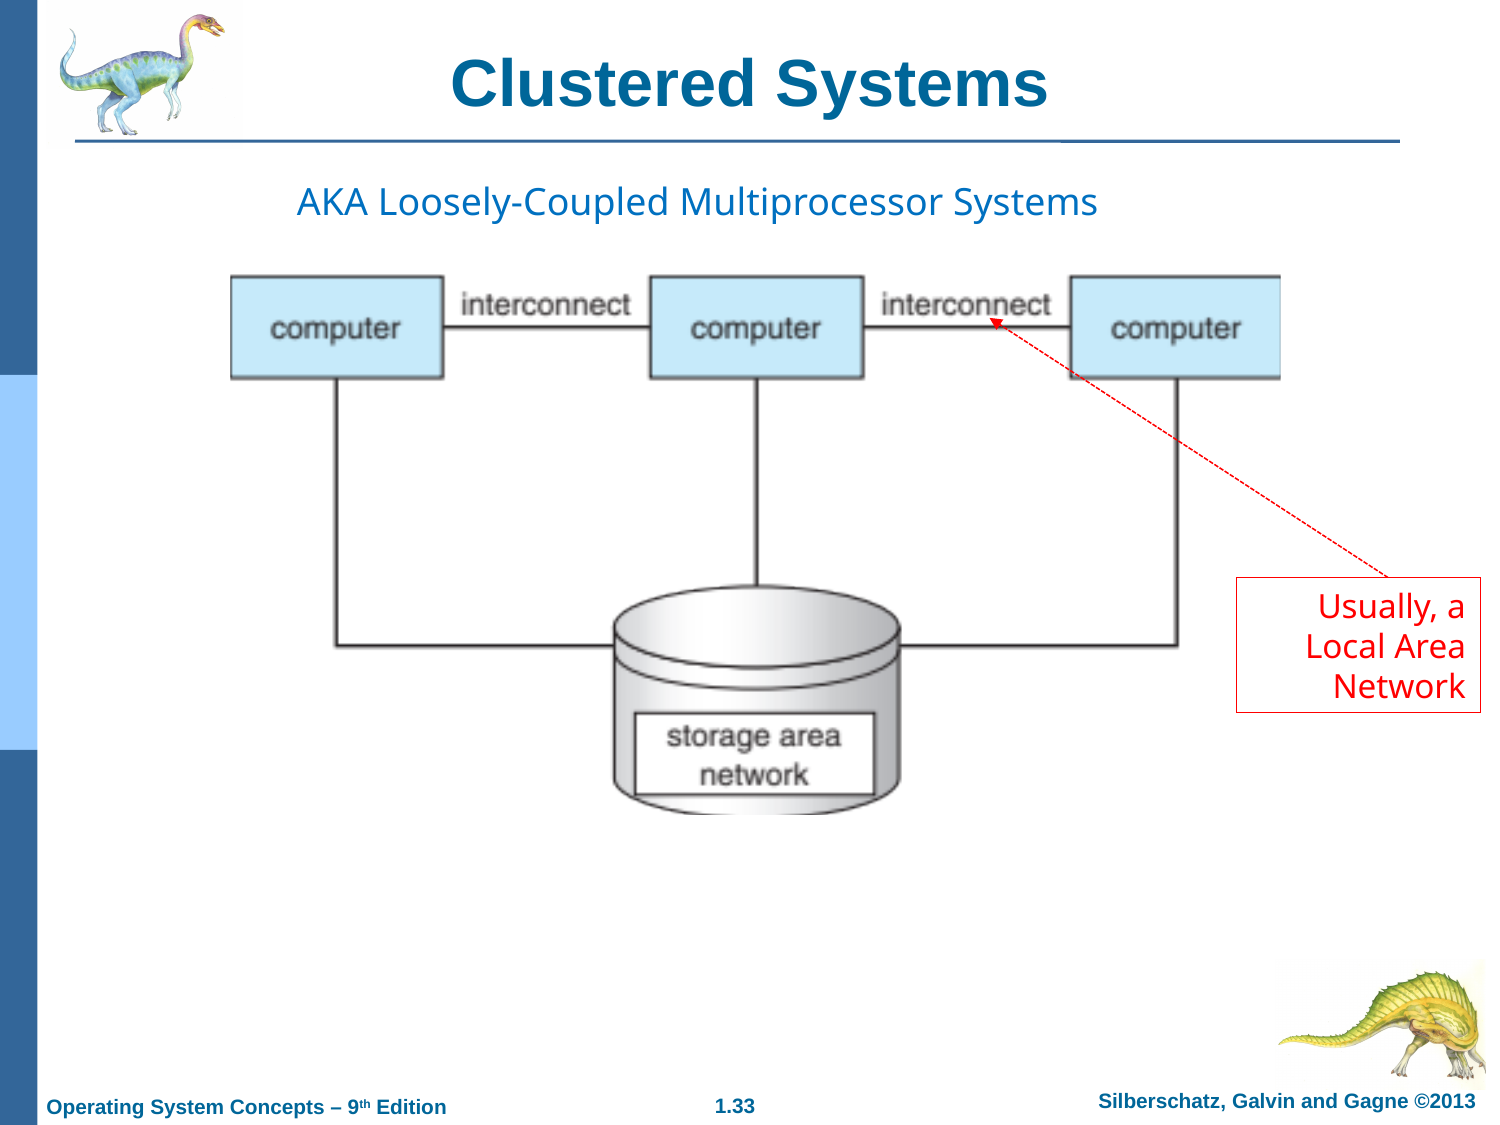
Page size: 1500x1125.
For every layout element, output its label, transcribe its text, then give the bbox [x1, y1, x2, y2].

picture [1275, 959, 1486, 1090]
title Clustered Systems [75, 32, 1425, 128]
picture [46, 0, 243, 149]
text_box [989, 317, 1389, 578]
text_box AKA Loosely-Coupled Multiprocessor Systems [282, 170, 1388, 230]
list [230, 255, 1281, 834]
text_box Usually, a Local Area Network [1286, 577, 1481, 713]
